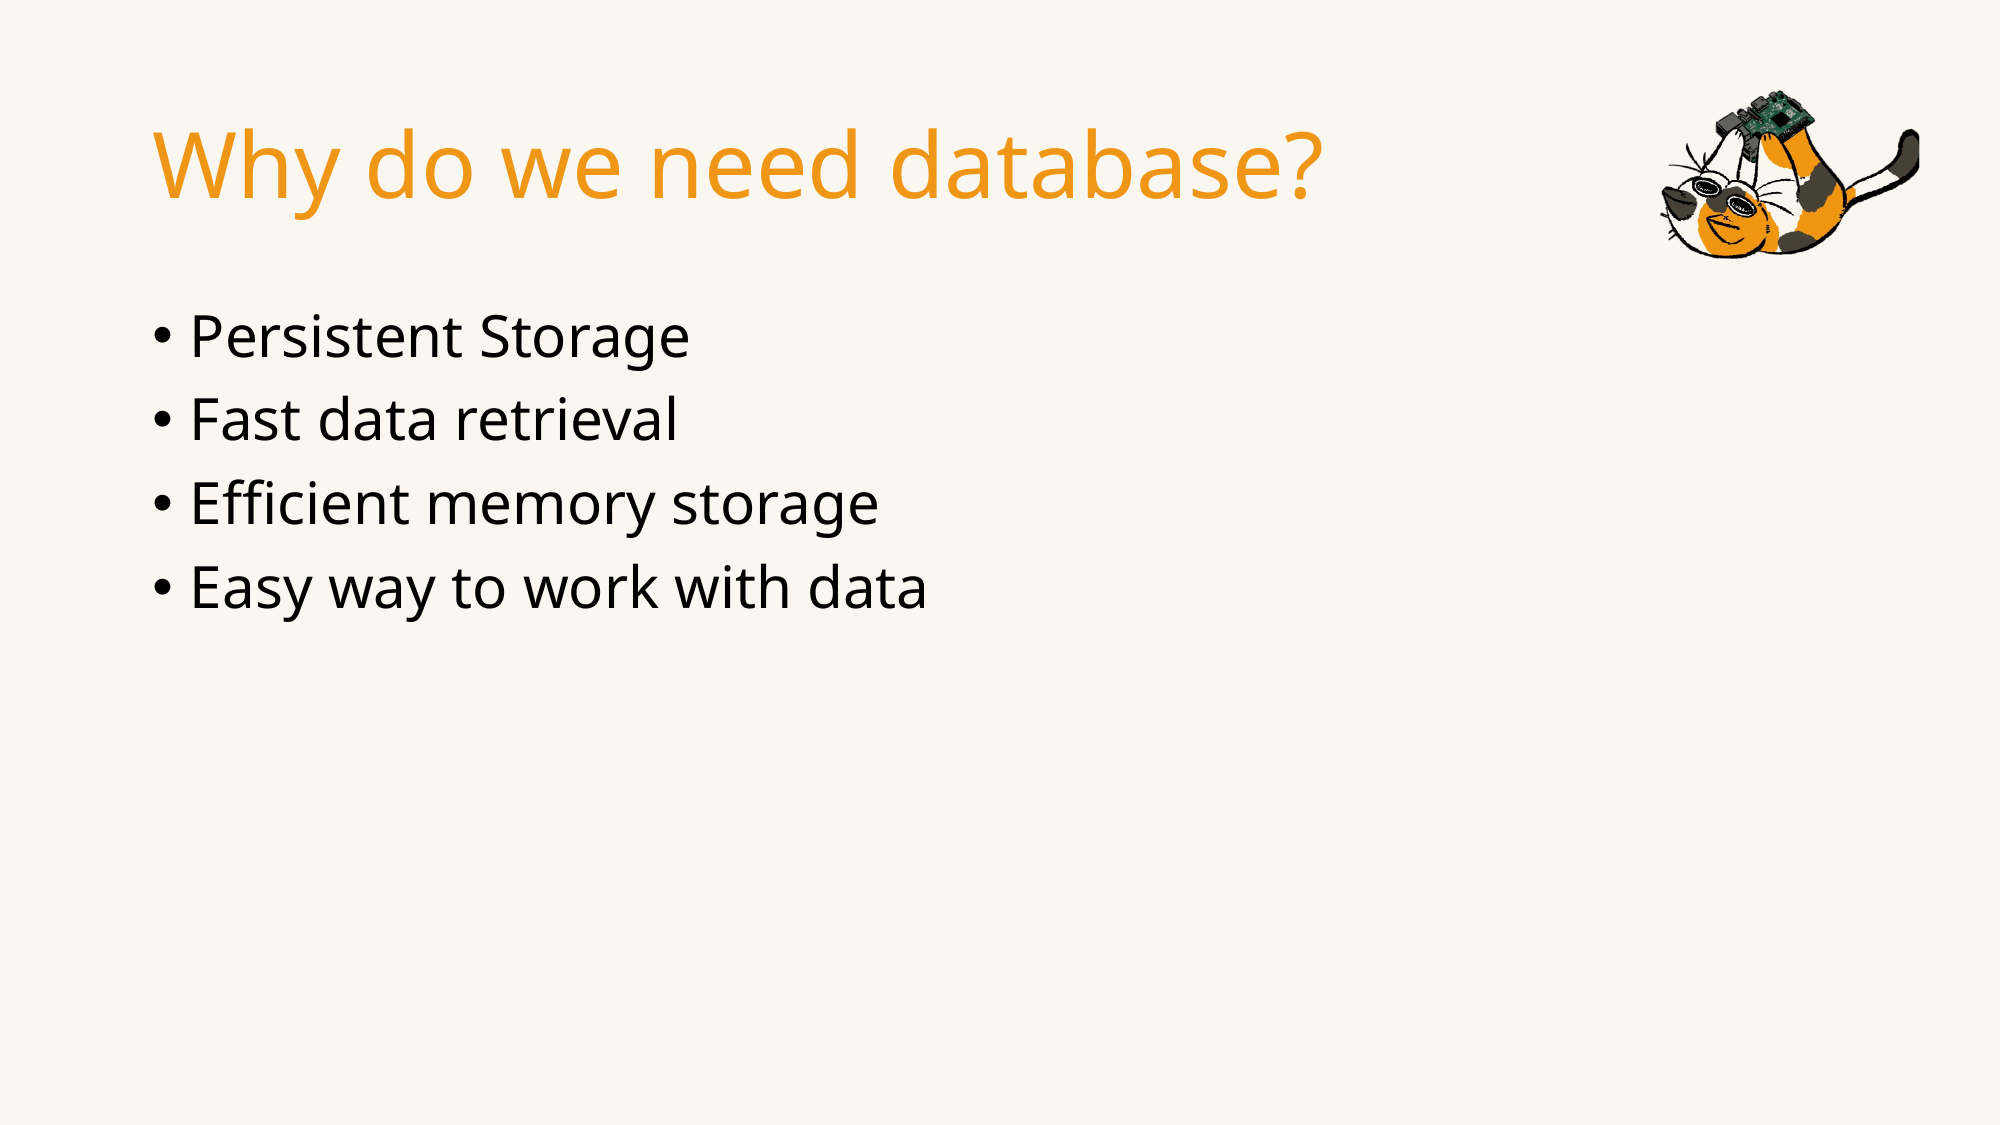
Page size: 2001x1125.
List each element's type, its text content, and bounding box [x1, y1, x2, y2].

picture [1648, 59, 1920, 278]
list Persistent Storage Fast data retrieval Efficient memory storage Easy way to work with data [137, 299, 1863, 1014]
title Why do we need database? [137, 59, 1648, 278]
